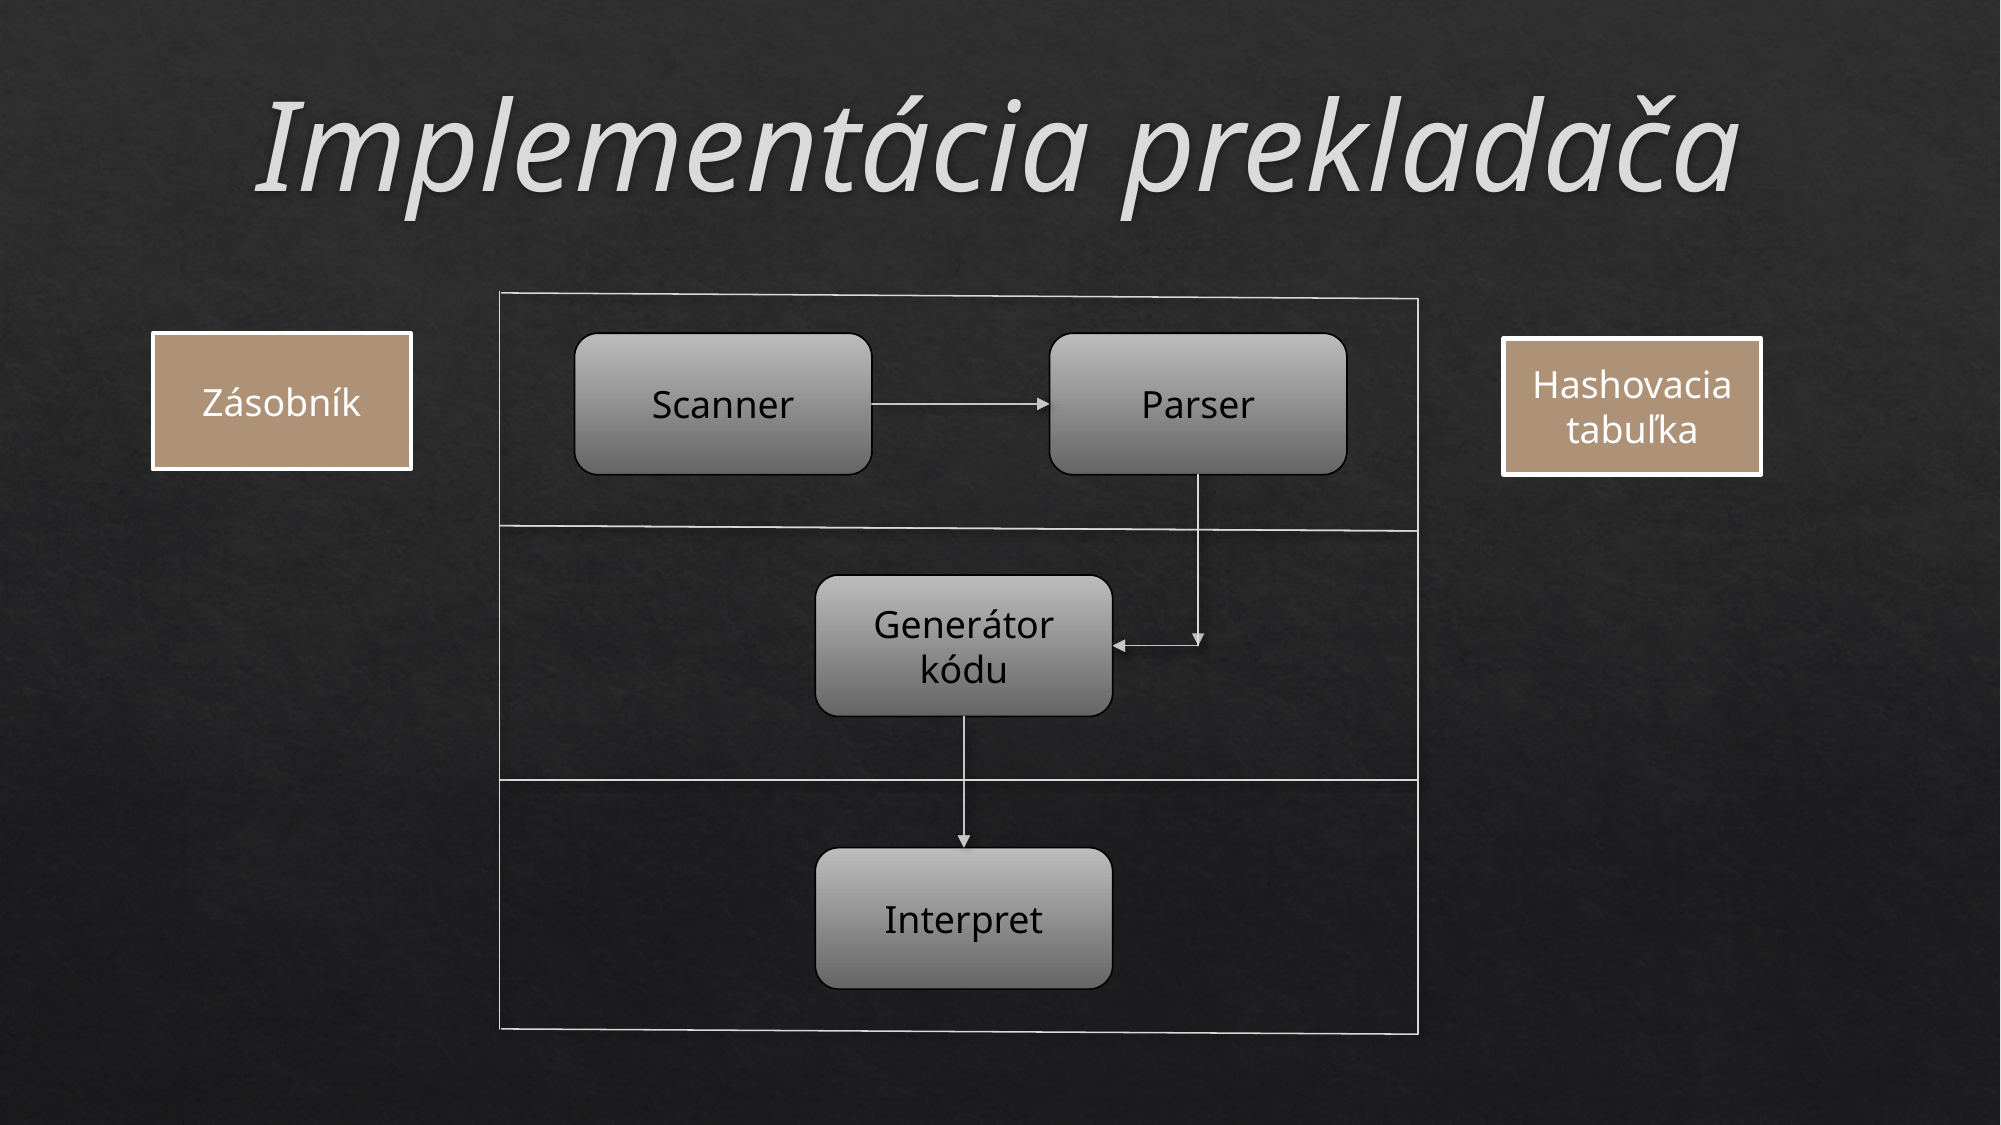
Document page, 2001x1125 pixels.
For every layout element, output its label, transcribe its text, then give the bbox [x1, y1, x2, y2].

text_box Hashovacia tabuľka [1501, 336, 1763, 477]
text_box Scanner [573, 332, 873, 476]
text_box Zásobník [151, 331, 413, 471]
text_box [1206, 525, 1410, 532]
text_box Generátor kódu [814, 574, 1114, 718]
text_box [507, 525, 1191, 532]
text_box Parser [1048, 332, 1348, 476]
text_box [501, 292, 1419, 299]
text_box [501, 1028, 1419, 1035]
title Implementácia prekladača [206, 36, 1794, 225]
text_box Interpret [814, 846, 1114, 990]
